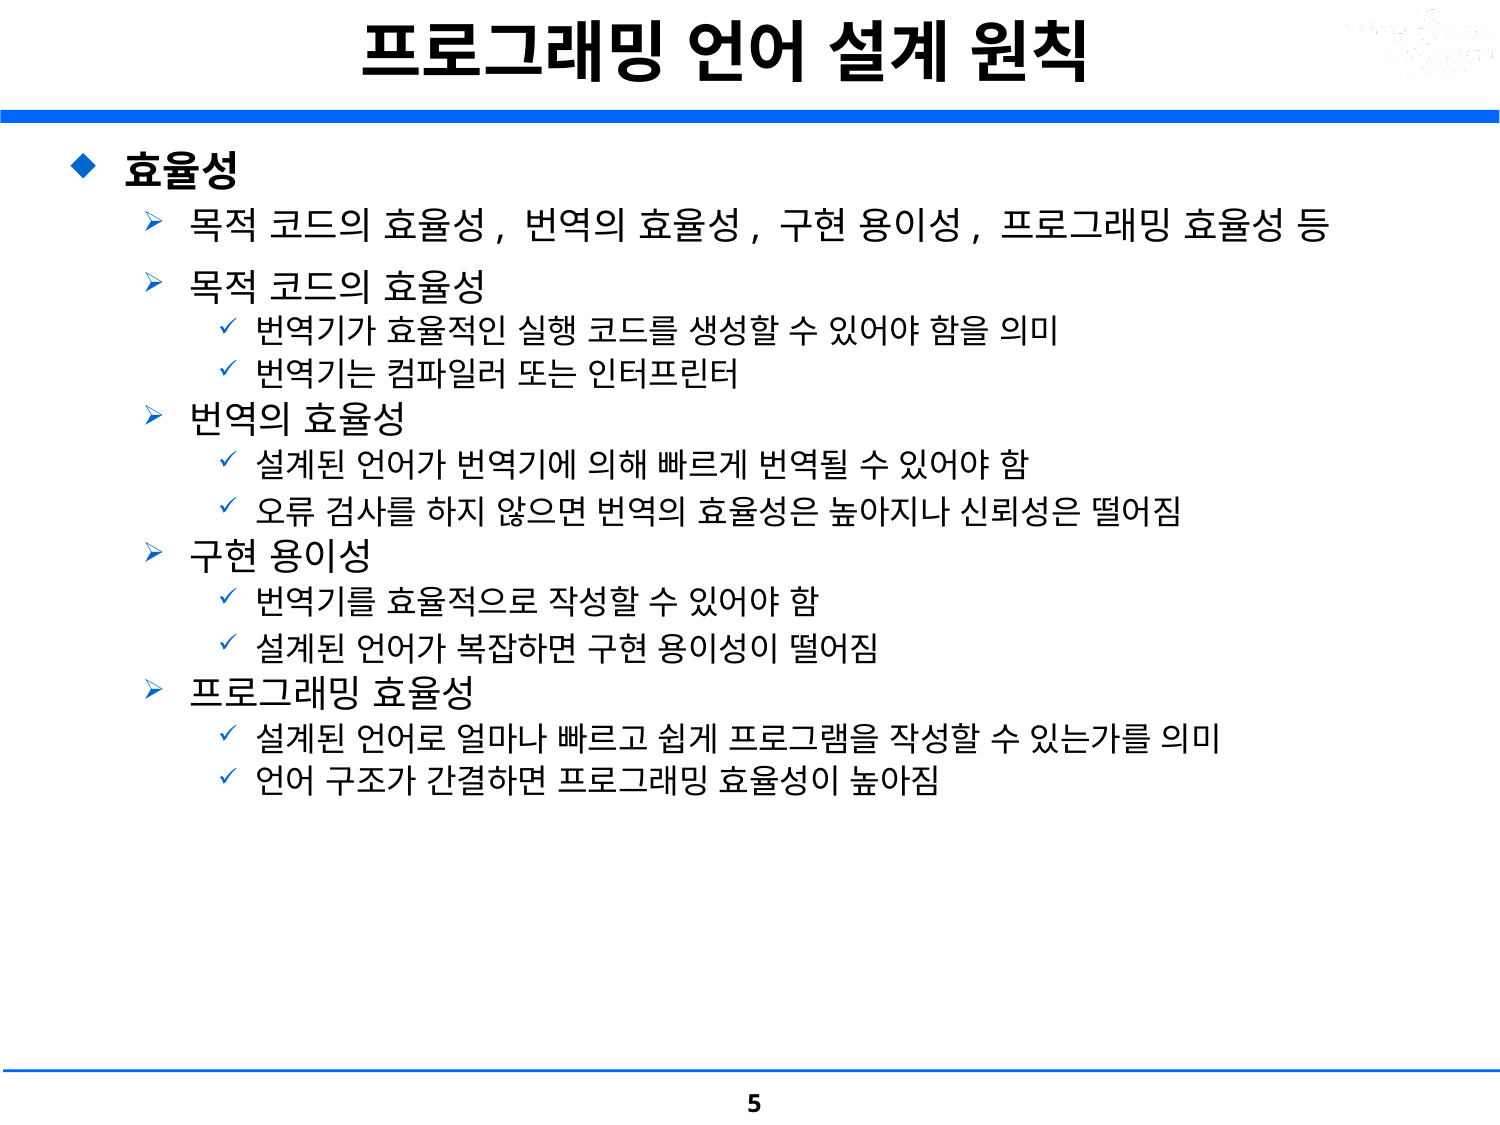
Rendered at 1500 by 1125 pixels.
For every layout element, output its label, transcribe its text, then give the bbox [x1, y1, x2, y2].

title 프로그래밍 언어 설계 원칙 [51, 1, 1402, 119]
picture [1402, 7, 1495, 77]
list 효율성 목적 코드의 효율성, 번역의 효율성, 구현 용이성, 프로그래밍 효율성 등 목적 코드의 효율성 번역기가 효율적인 실행 코드를 생성할 수 있어야 함을 의미 번역기는 컴파일러 또는 인터프린터 번역의 효율성 설계된 언어가 번역기에 의해 빠르게 번역될 수 있어야 함 오류 검사를 하지 않으면 번역의 효율성은 높아지나 신뢰성은 떨어짐 구현 용이성 번역기를 효율적으로 작성할 수 있어야 함 설계된 언어가 복잡하면 구현 용이성이 떨어짐 프로그래밍 효율성 설계된 언어로 얼마나 빠르고 쉽게 프로그램을 작성할 수 있는가를 의미 언어 구조가 간결하면 프로그래밍 효율성이 높아짐 [53, 137, 1436, 1059]
